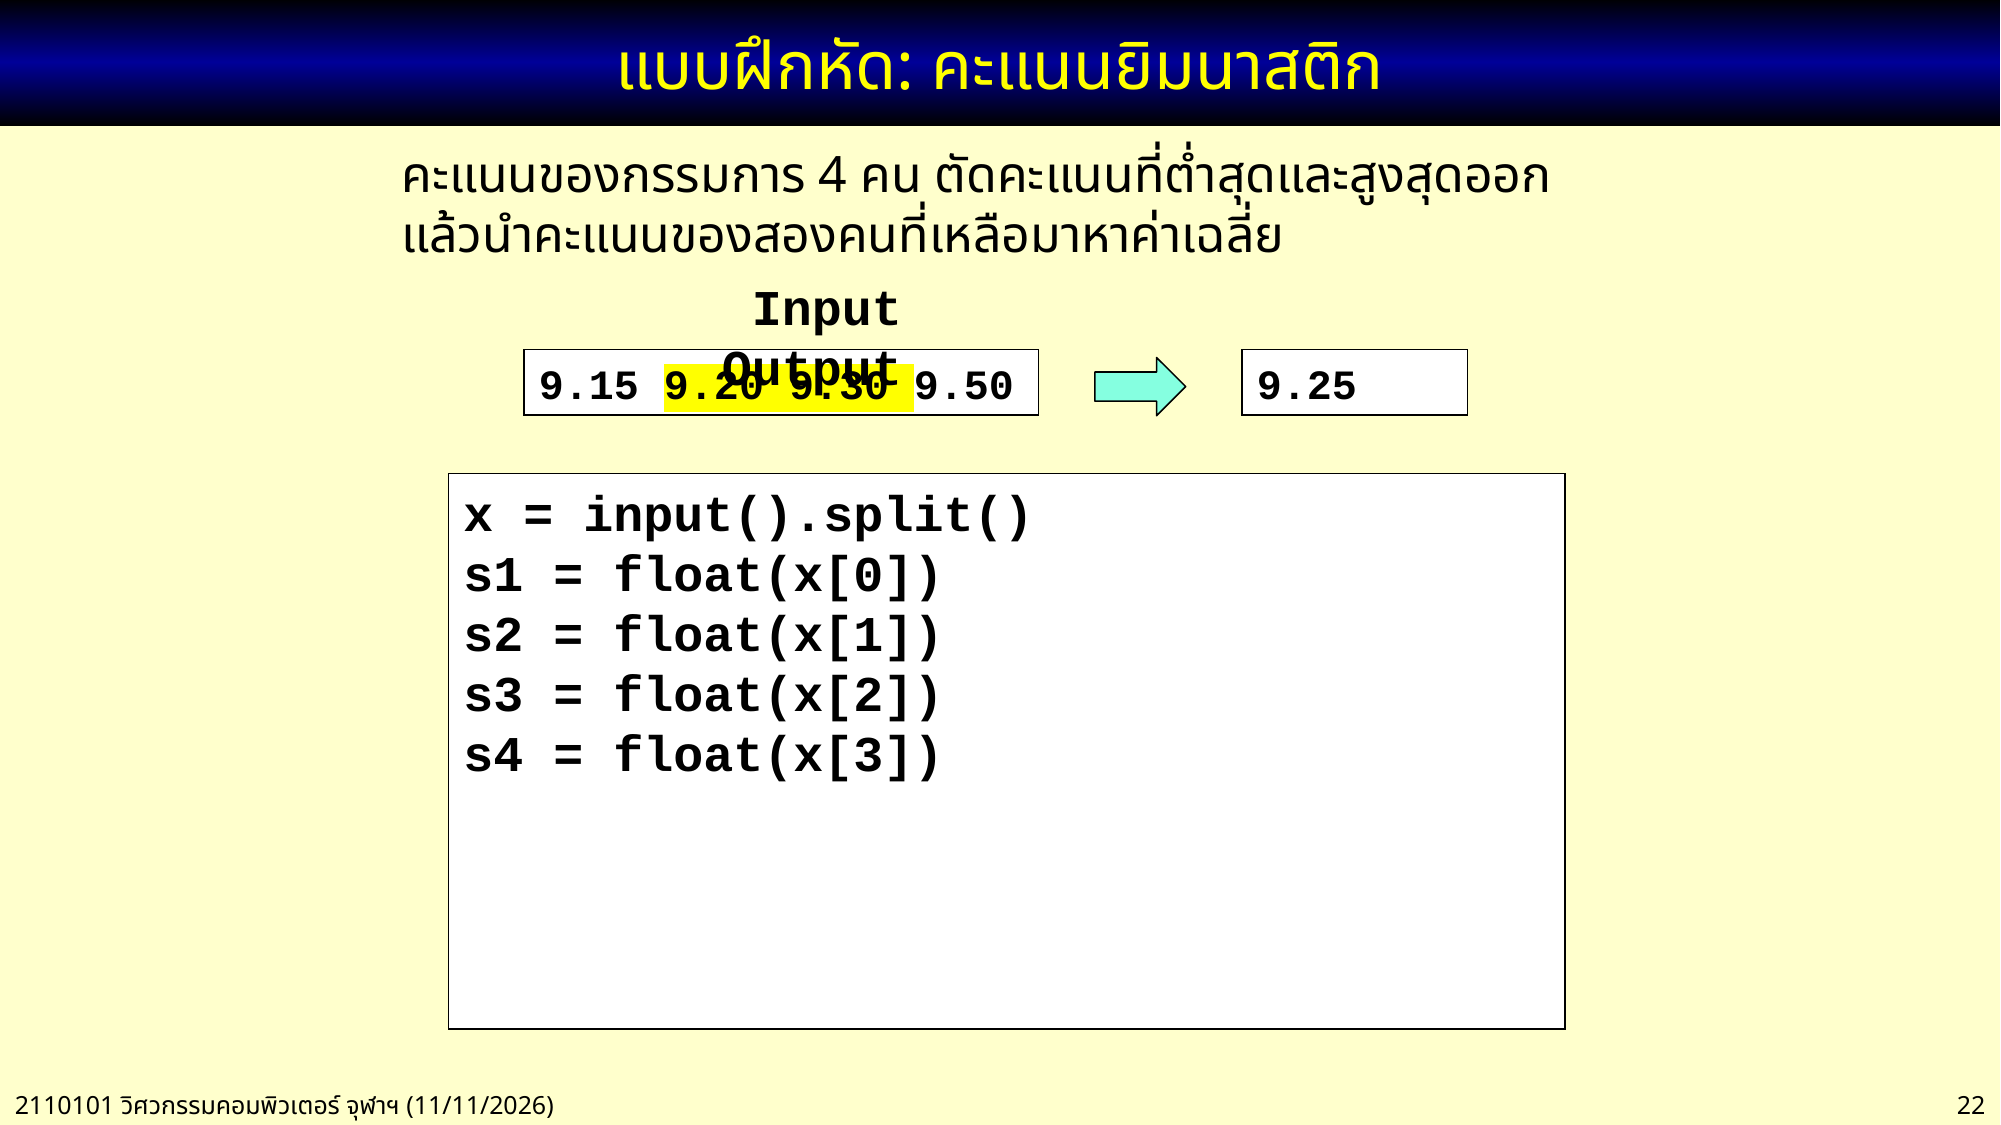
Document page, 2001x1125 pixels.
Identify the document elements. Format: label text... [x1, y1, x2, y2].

text_box 9.15 9.20 9.30 9.50 [524, 349, 1039, 416]
title แบบฝึกหัด: คะแนนยิมนาสติก [0, 0, 2000, 126]
text_box Input Output [707, 268, 1438, 404]
text_box [1156, 404, 1169, 416]
text_box คะแนนของกรรมการ 4 คน ตัดคะแนนที่ต่ำสุดและสูงสุดออก แล้วนำคะแนนของสองคนที่เหลือมาหาค่าเฉลี่ย [386, 135, 1613, 271]
text_box x = input().split() s1 = float(x[0]) s2 = float(x[1]) s3 = float(x[2]) s4 = float(x[3]) [448, 473, 1565, 1029]
text_box 9.25 [1242, 349, 1468, 416]
